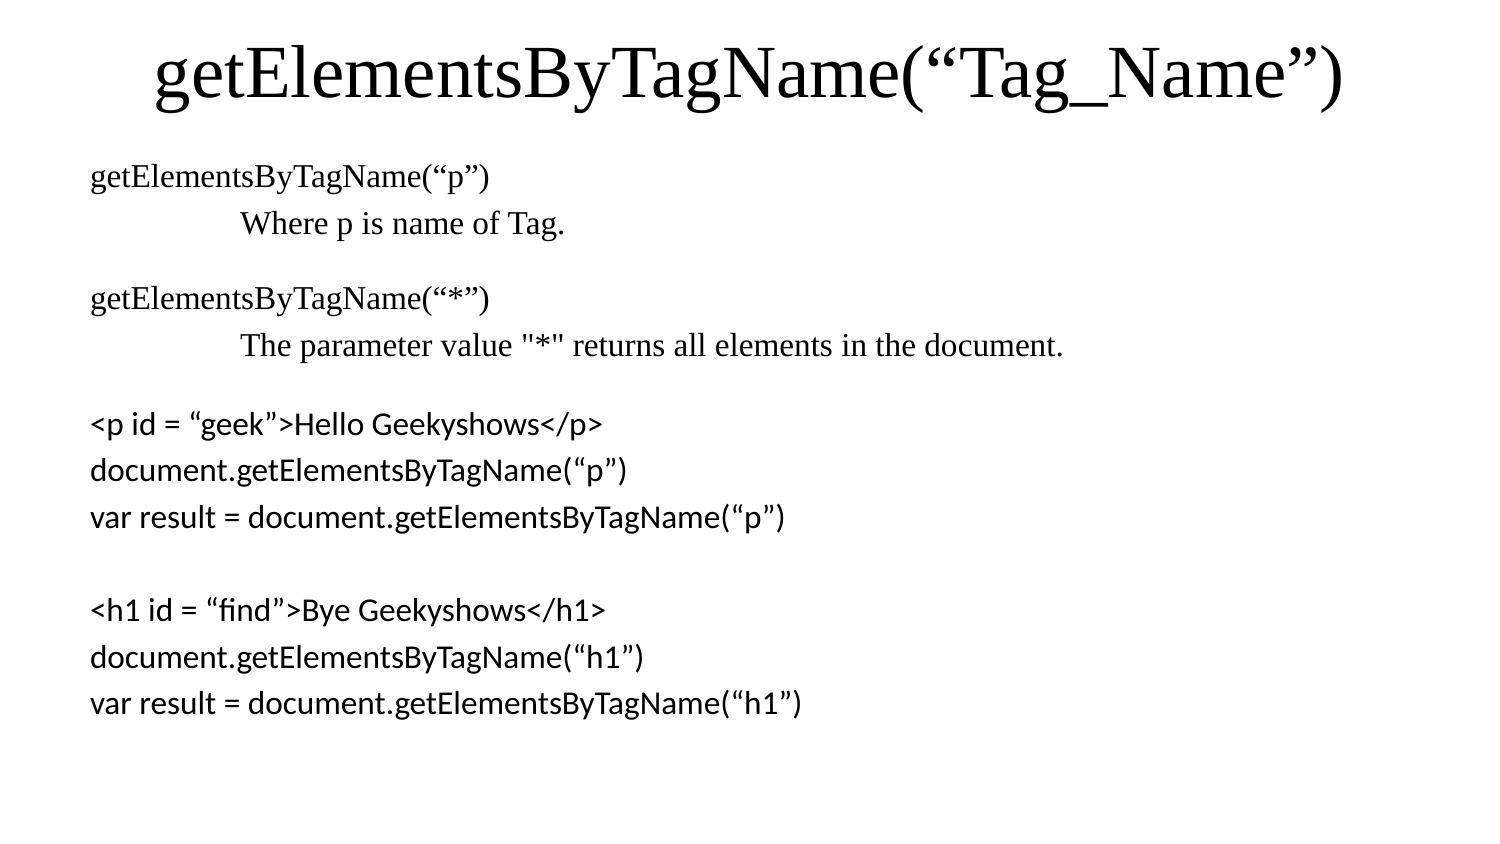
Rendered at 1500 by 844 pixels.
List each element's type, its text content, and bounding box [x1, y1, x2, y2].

list getElementsByTagName(“p”) Where p is name of Tag. getElementsByTagName(“*”) The parameter value "*" returns all elements in the document. <p id = “geek”>Hello Geekyshows</p> document.getElementsByTagName(“p”) var result = document.getElementsByTagName(“p”) <h1 id = “find”>Bye Geekyshows</h1> document.getElementsByTagName(“h1”) var result = document.getElementsByTagName(“h1”) [75, 146, 1425, 810]
title getElementsByTagName(“Tag_Name”) [75, 0, 1425, 138]
